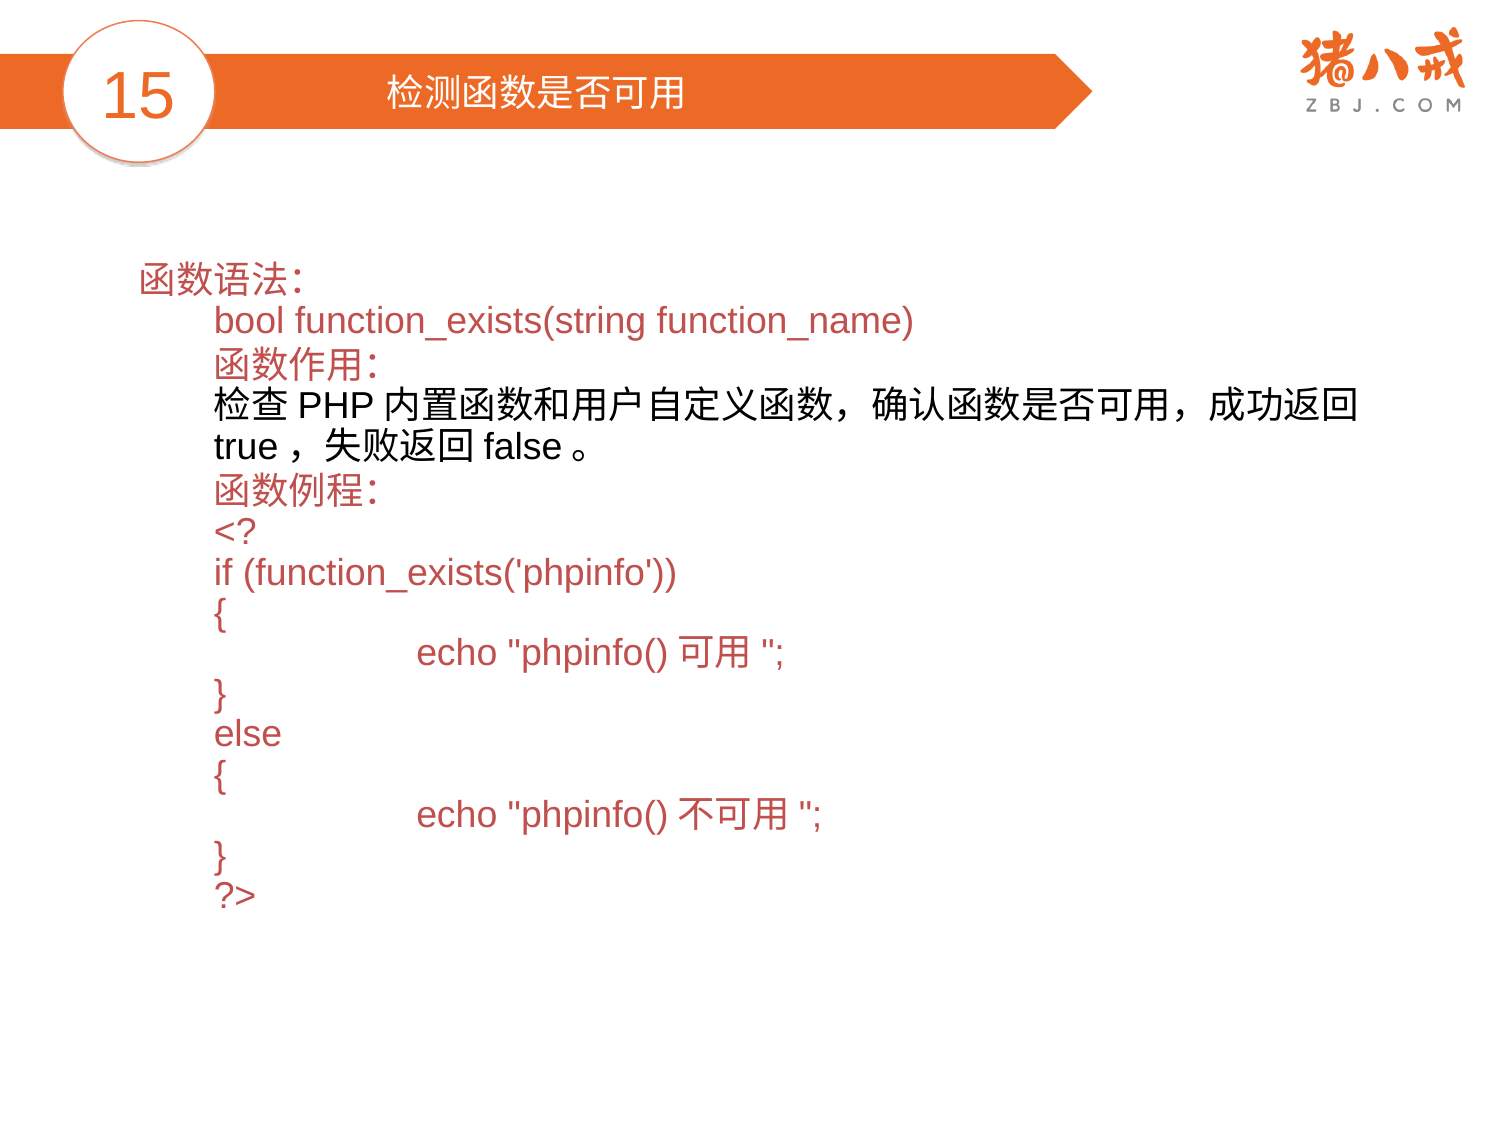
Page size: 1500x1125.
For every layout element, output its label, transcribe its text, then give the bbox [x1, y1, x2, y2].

text_box 检测函数是否可用 [0, 52, 74, 130]
text_box 函数语法： bool function_exists(string function_name) 函数作用： 检查PHP内置函数和用户自定义函数，确认函数是否可用，成功返回true，失败返回false。 函数例程： <? if (function_exists('phpinfo')) { echo "phpinfo()可用"; } else { echo "phpinfo()不可用"; } ?> [123, 248, 1408, 1060]
text_box 检测函数是否可用 [203, 52, 1094, 130]
text_box [41, 208, 1424, 973]
text_box 15 [62, 20, 215, 163]
picture [1281, 15, 1483, 128]
